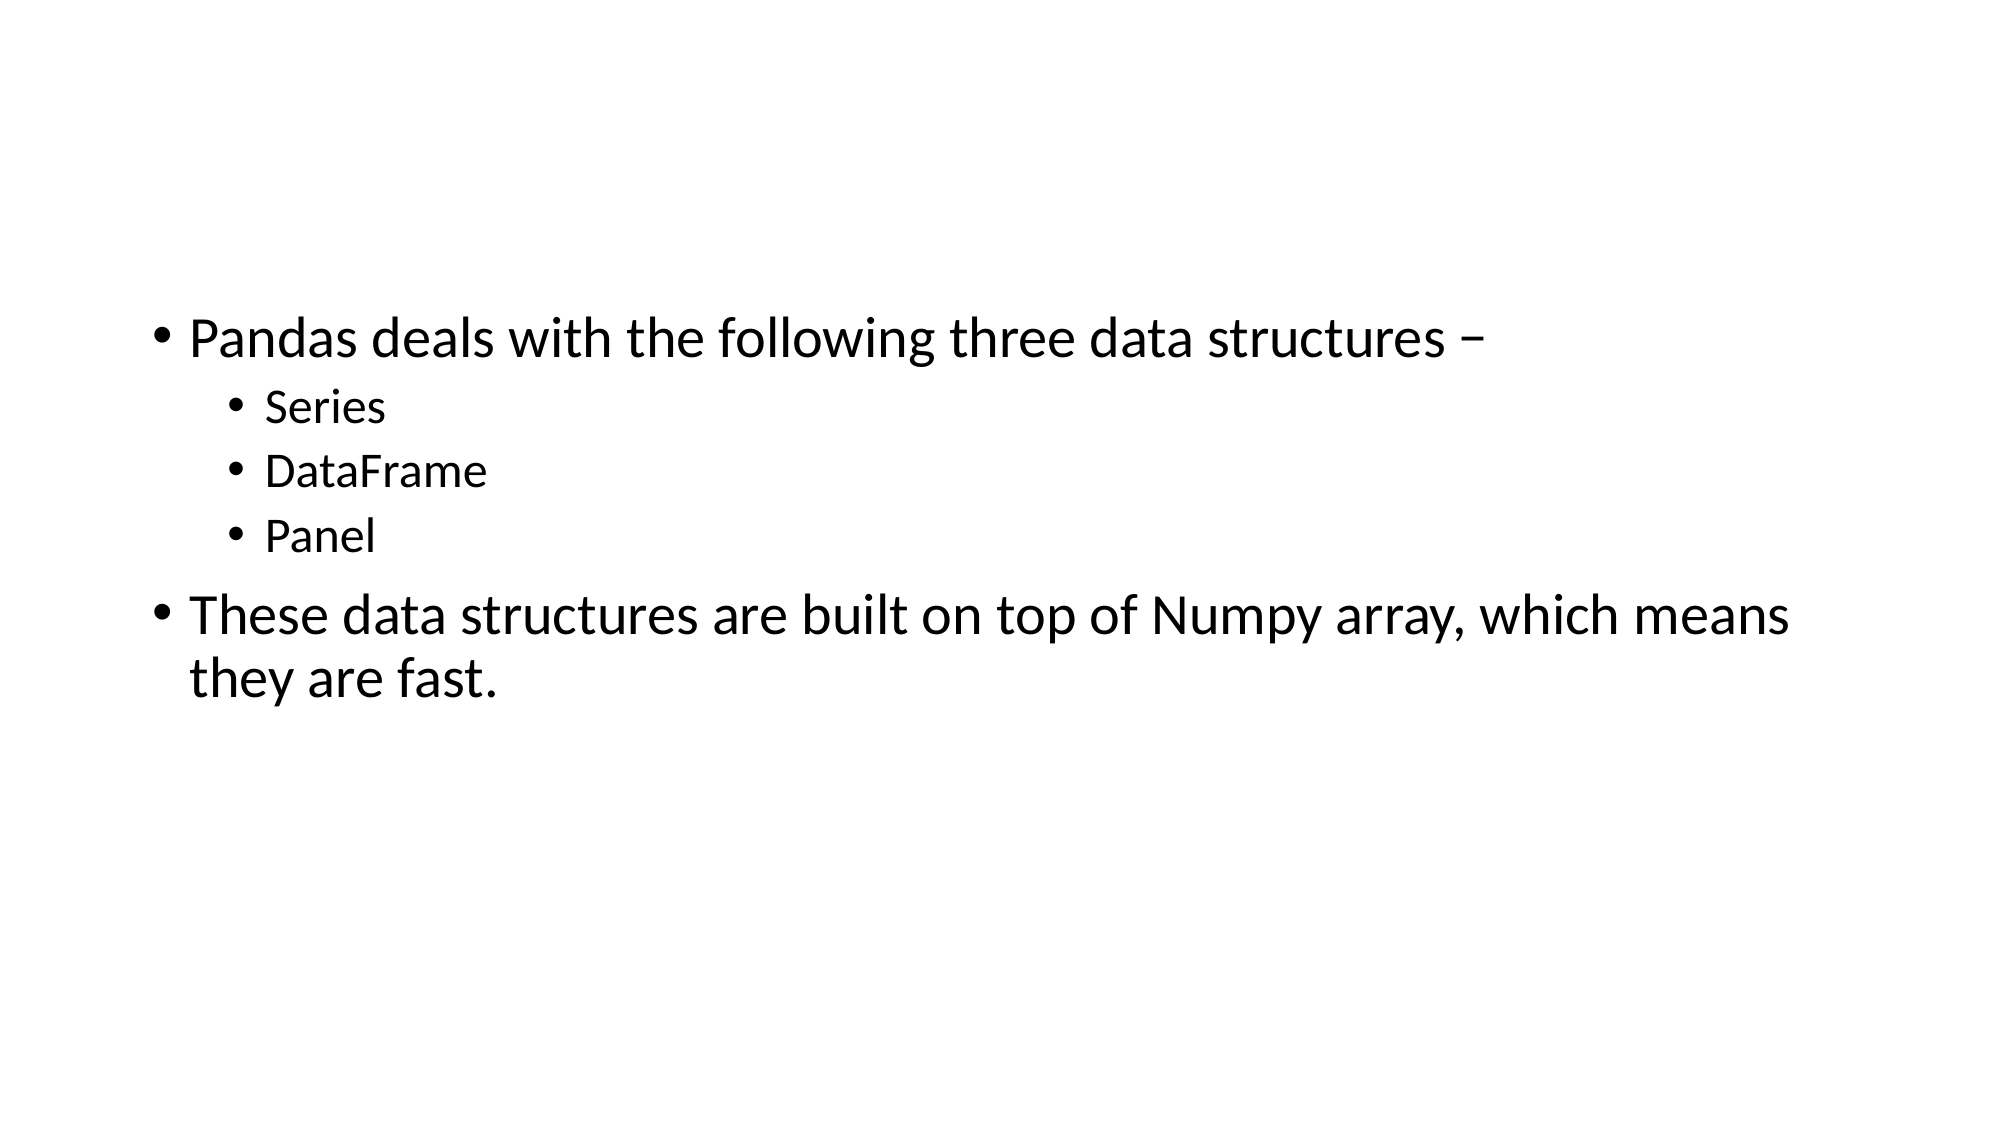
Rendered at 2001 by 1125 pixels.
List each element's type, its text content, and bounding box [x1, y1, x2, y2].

list Pandas deals with the following three data structures − Series DataFrame Panel These data structures are built on top of Numpy array, which means they are fast. [137, 299, 1863, 1014]
